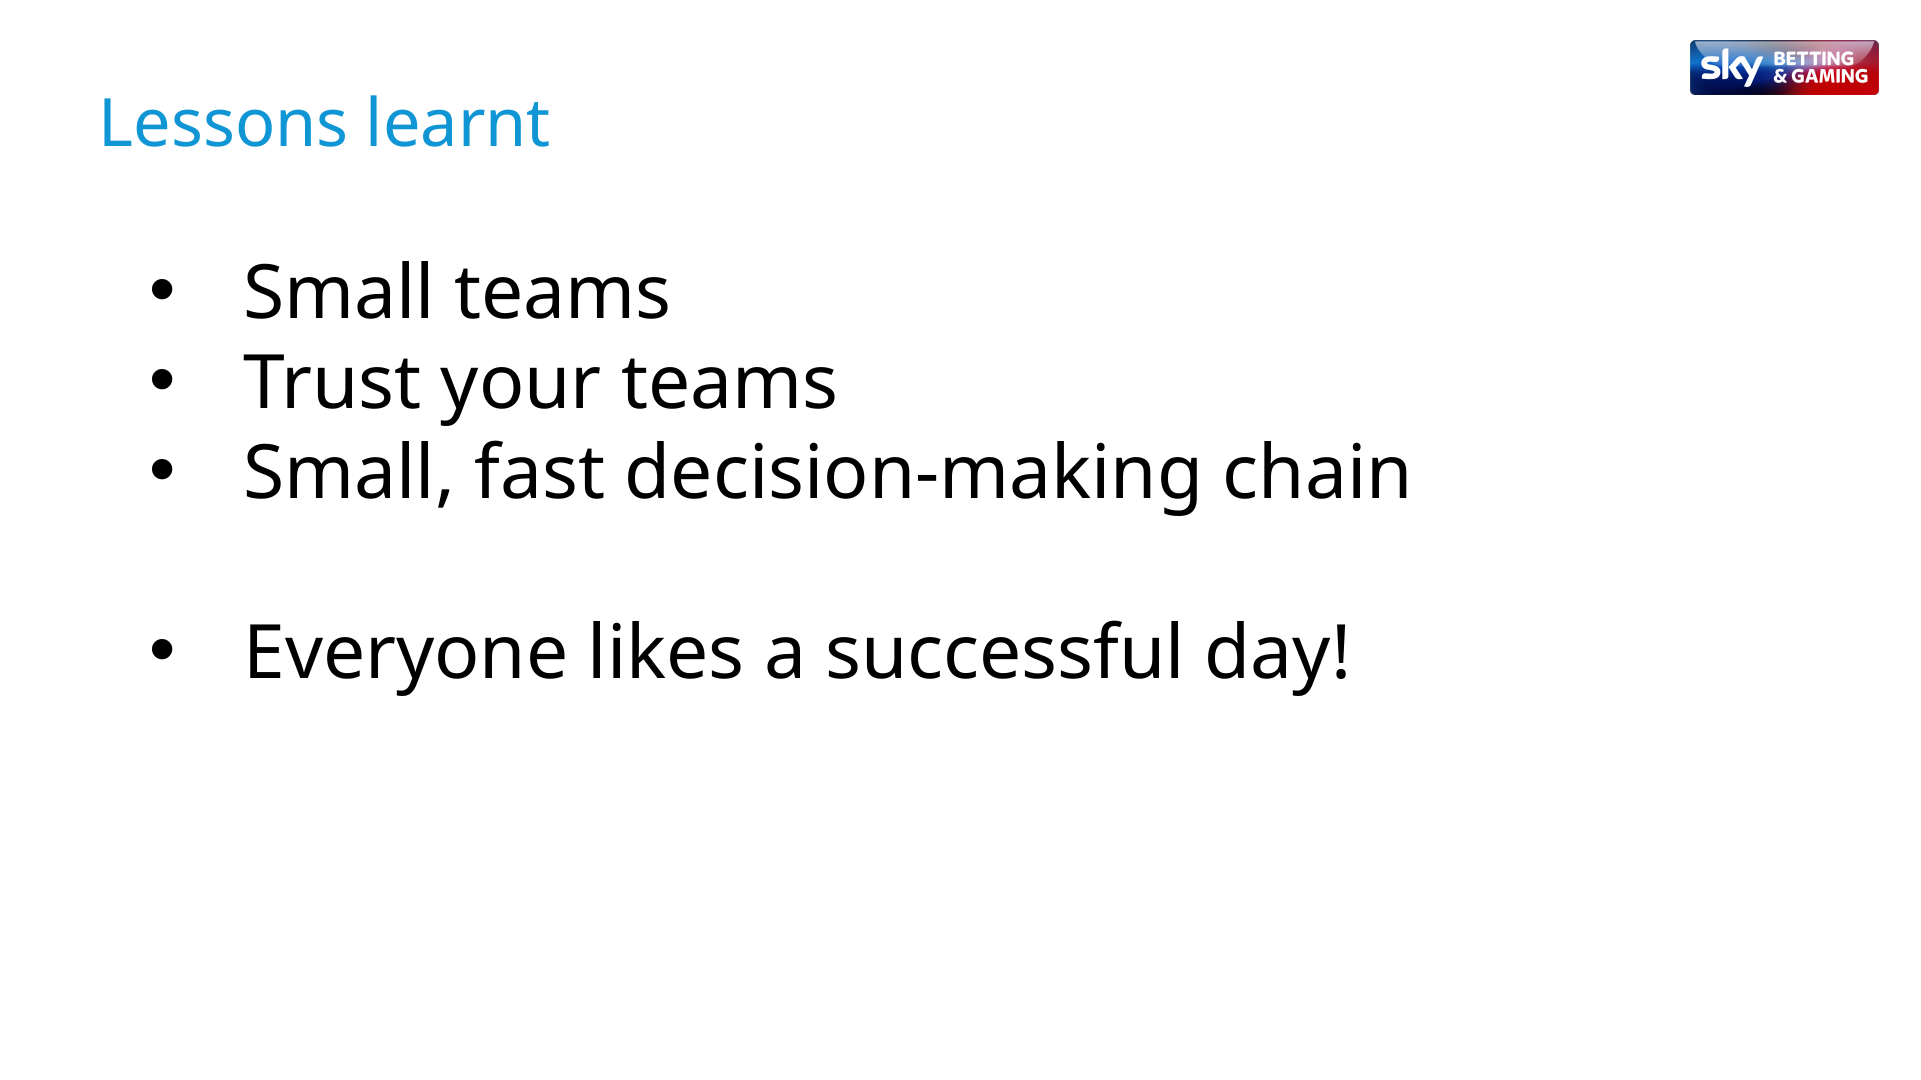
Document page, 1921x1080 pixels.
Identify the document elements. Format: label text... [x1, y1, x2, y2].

text_box Lessons learnt [83, 72, 1280, 168]
text_box Small teams Trust your teams Small, fast decision-making chain Everyone likes a successful day! [134, 235, 1429, 701]
picture [1690, 40, 1879, 95]
